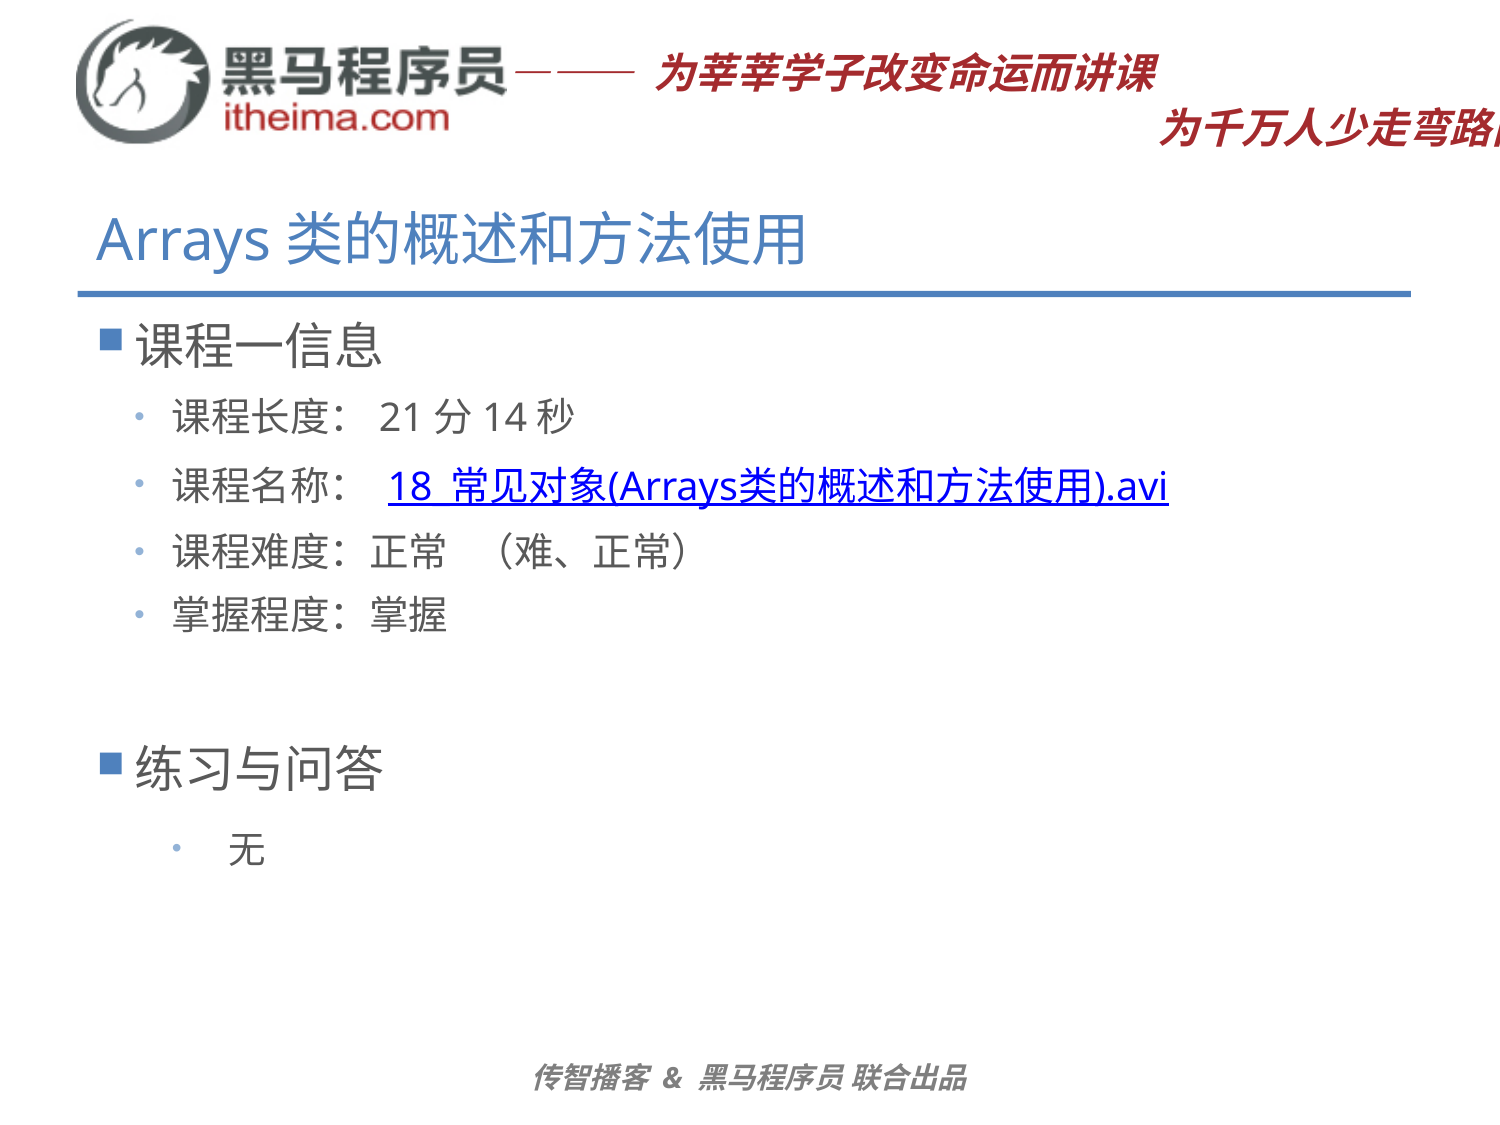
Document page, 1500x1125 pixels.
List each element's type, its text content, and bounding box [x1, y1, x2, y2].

title Arrays类的概述和方法使用 [81, 162, 1416, 280]
list 课程一信息 课程长度：21分14秒 课程名称： 18_常见对象(Arrays类的概述和方法使用).avi 课程难度：正常 （难、正常） 掌握程度：掌握 练习与问答 无 [81, 313, 1416, 1038]
picture [76, 0, 507, 161]
